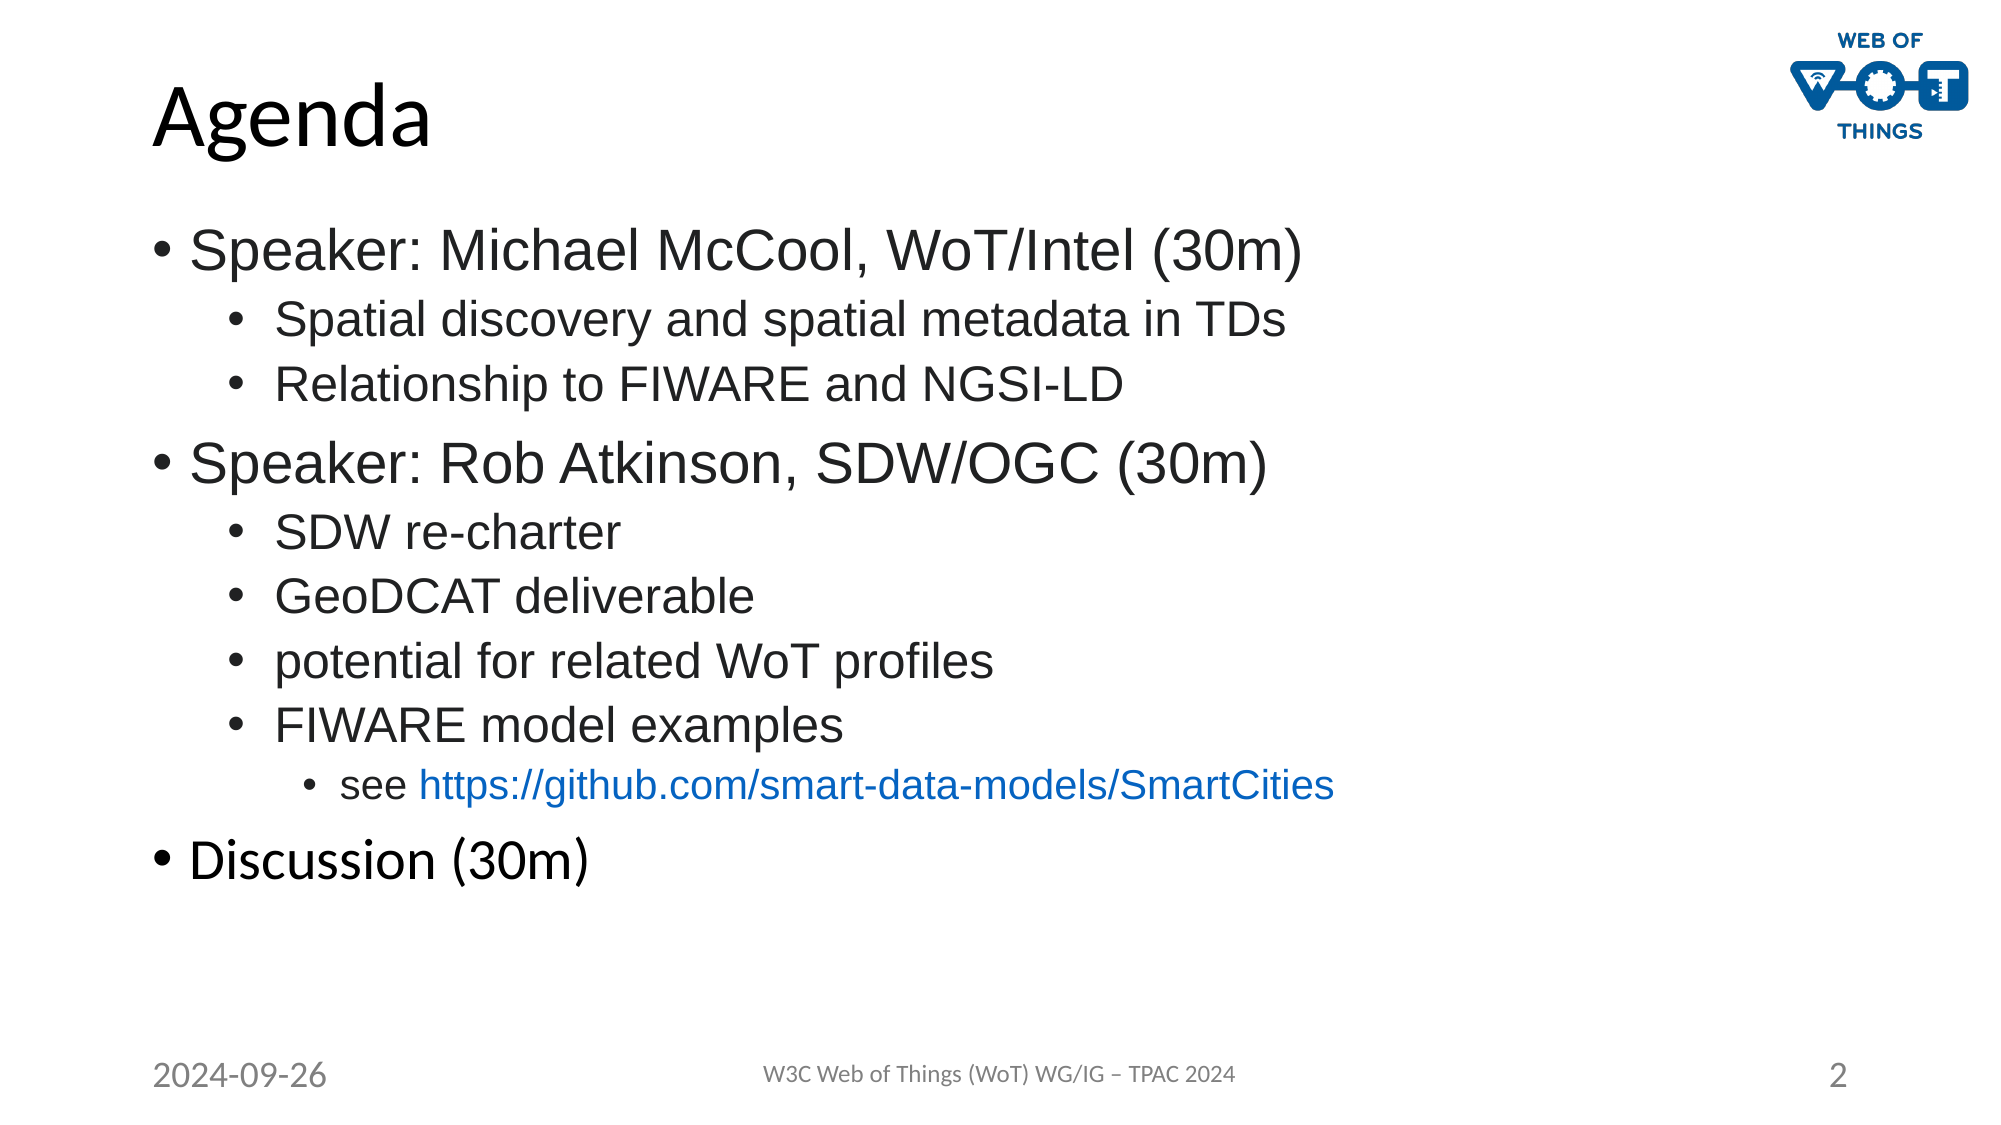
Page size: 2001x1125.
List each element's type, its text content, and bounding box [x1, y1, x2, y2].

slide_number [137, 1042, 588, 1103]
picture [1773, 22, 1985, 149]
slide_number 2 [1412, 1042, 1863, 1103]
footer W3C Web of Things (WoT) WG/IG – TPAC 2024 [662, 1042, 1338, 1103]
list Speaker: Michael McCool, WoT/Intel (30m) Spatial discovery and spatial metadata in TDs Relationship to FIWARE and NGSI-LD Speaker: Rob Atkinson, SDW/OGC (30m) SDW re-charter GeoDCAT deliverable potential for related WoT profiles FIWARE model examples see https://github.com/smart-data-models/SmartCities Discussion (30m) [137, 212, 1863, 1014]
title Agenda [137, 59, 1863, 212]
